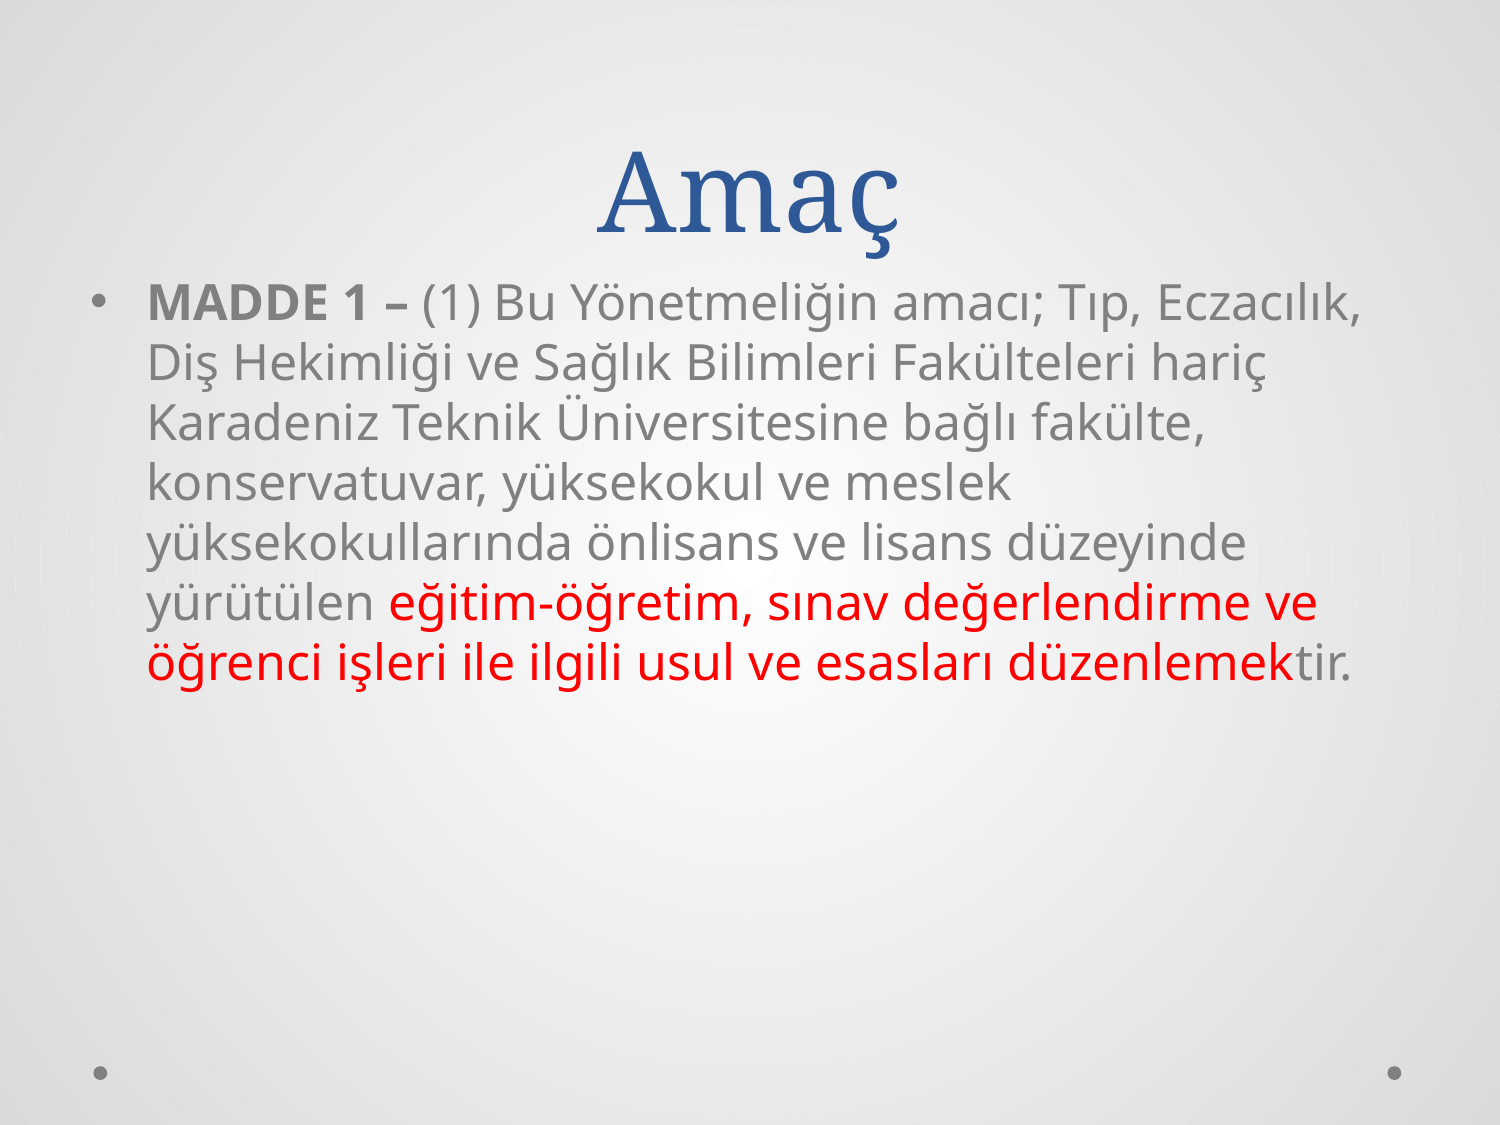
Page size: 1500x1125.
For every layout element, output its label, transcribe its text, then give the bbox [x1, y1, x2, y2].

list MADDE 1 – (1) Bu Yönetmeliğin amacı; Tıp, Eczacılık, Diş Hekimliği ve Sağlık Bilimleri Fakülteleri hariç Karadeniz Teknik Üniversitesine bağlı fakülte, konservatuvar, yüksekokul ve meslek yüksekokullarında önlisans ve lisans düzeyinde yürütülen eğitim-öğretim, sınav değerlendirme ve öğrenci işleri ile ilgili usul ve esasları düzenlemektir. [75, 262, 1425, 1005]
title Amaç [75, 0, 1425, 262]
